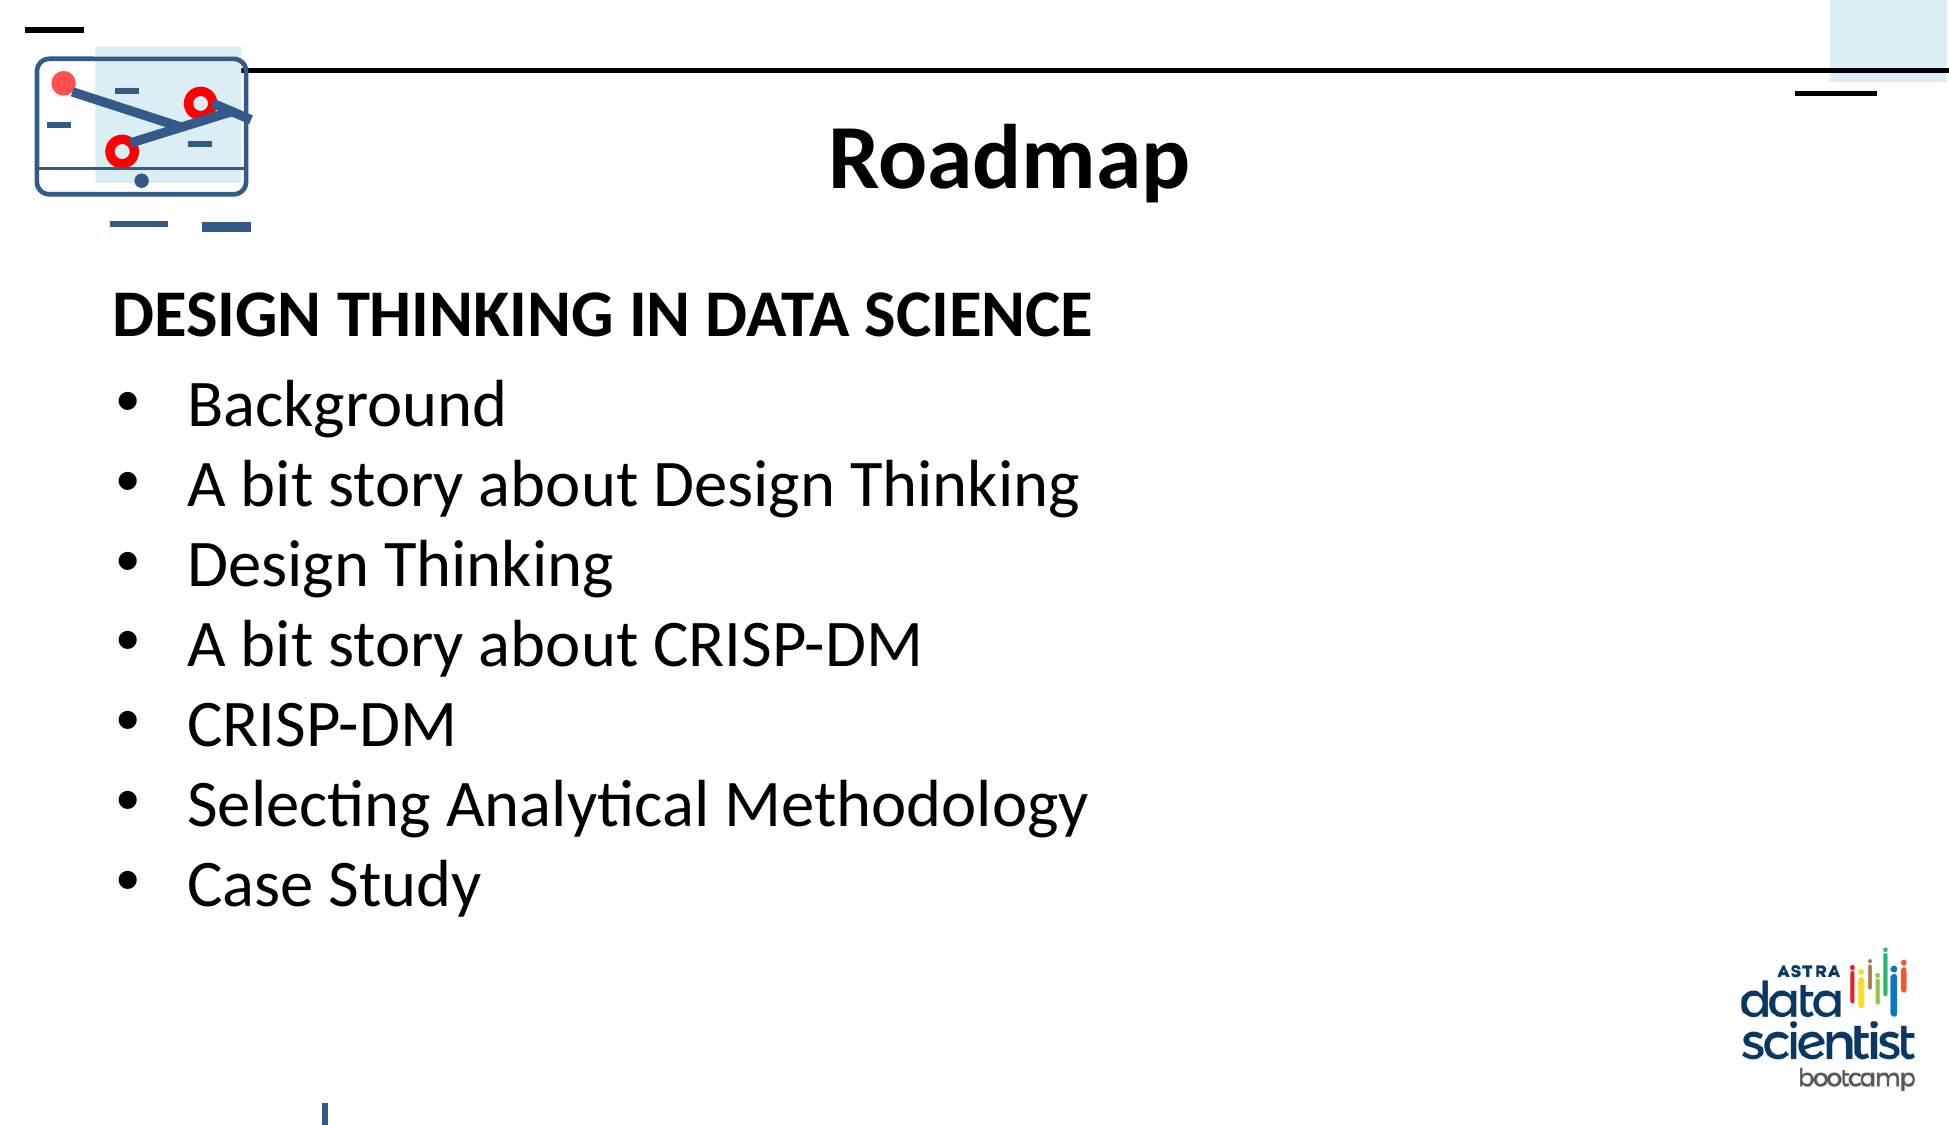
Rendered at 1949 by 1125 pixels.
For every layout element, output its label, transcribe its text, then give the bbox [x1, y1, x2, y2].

title Roadmap [271, 70, 1748, 233]
list DESIGN THINKING IN DATA SCIENCE Background A bit story about Design Thinking Design Thinking A bit story about CRISP-DM CRISP-DM Selecting Analytical Methodology Case Study [97, 262, 1852, 1005]
picture [1724, 937, 1931, 1106]
